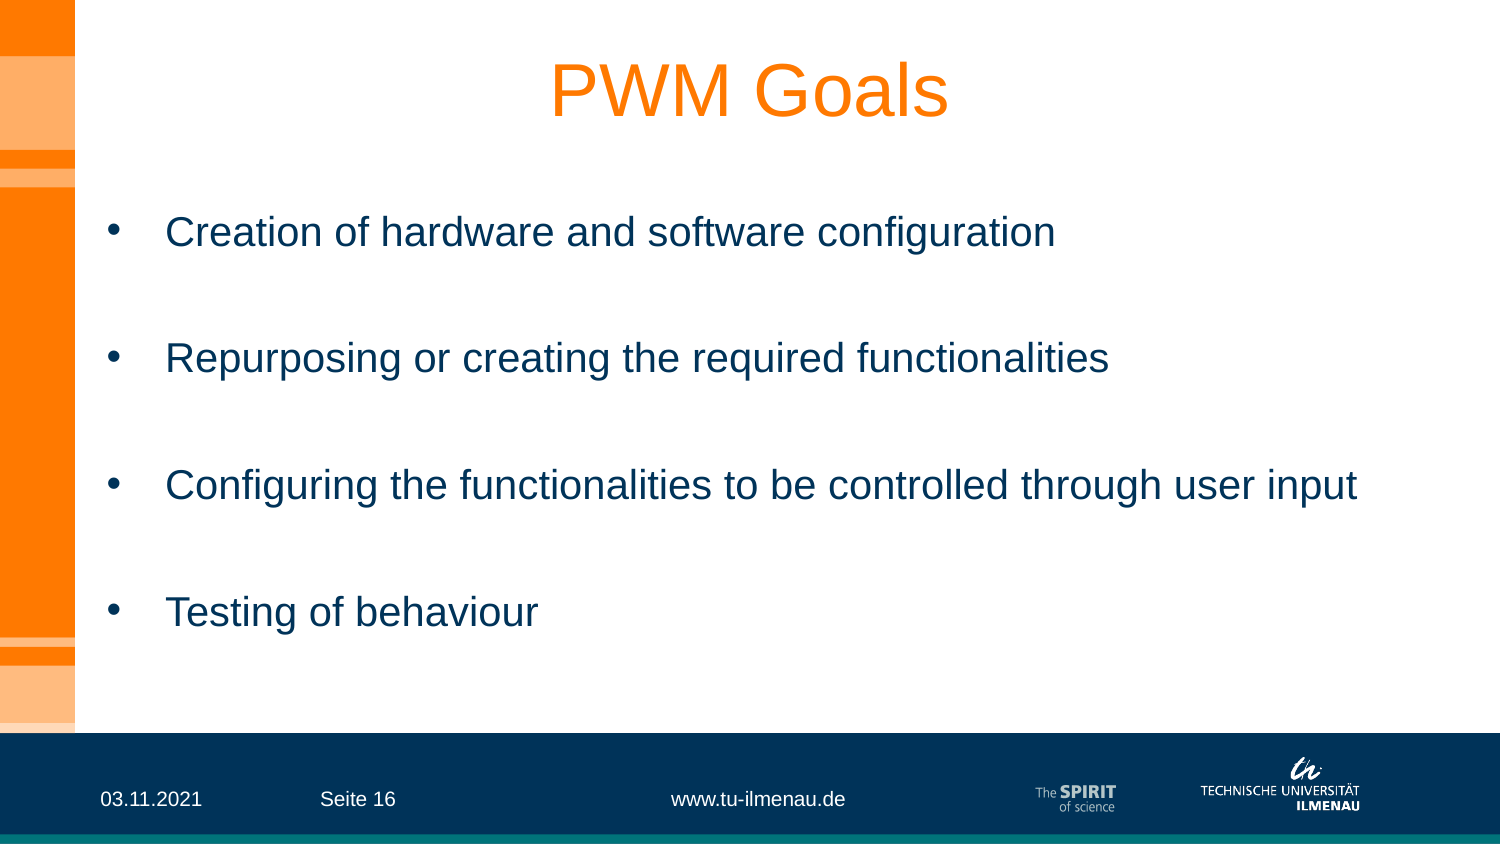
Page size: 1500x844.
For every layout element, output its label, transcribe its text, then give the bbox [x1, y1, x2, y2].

title PWM Goals [75, 33, 1425, 175]
footer www.tu-ilmenau.de [644, 778, 858, 816]
picture [1033, 780, 1119, 814]
slide_number Seite ‹#› [289, 778, 427, 816]
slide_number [100, 778, 276, 816]
picture [1200, 757, 1360, 811]
list Creation of hardware and software configuration Repurposing or creating the required functionalities Configuring the functionalities to be controlled through user input Testing of behaviour [75, 196, 1425, 754]
